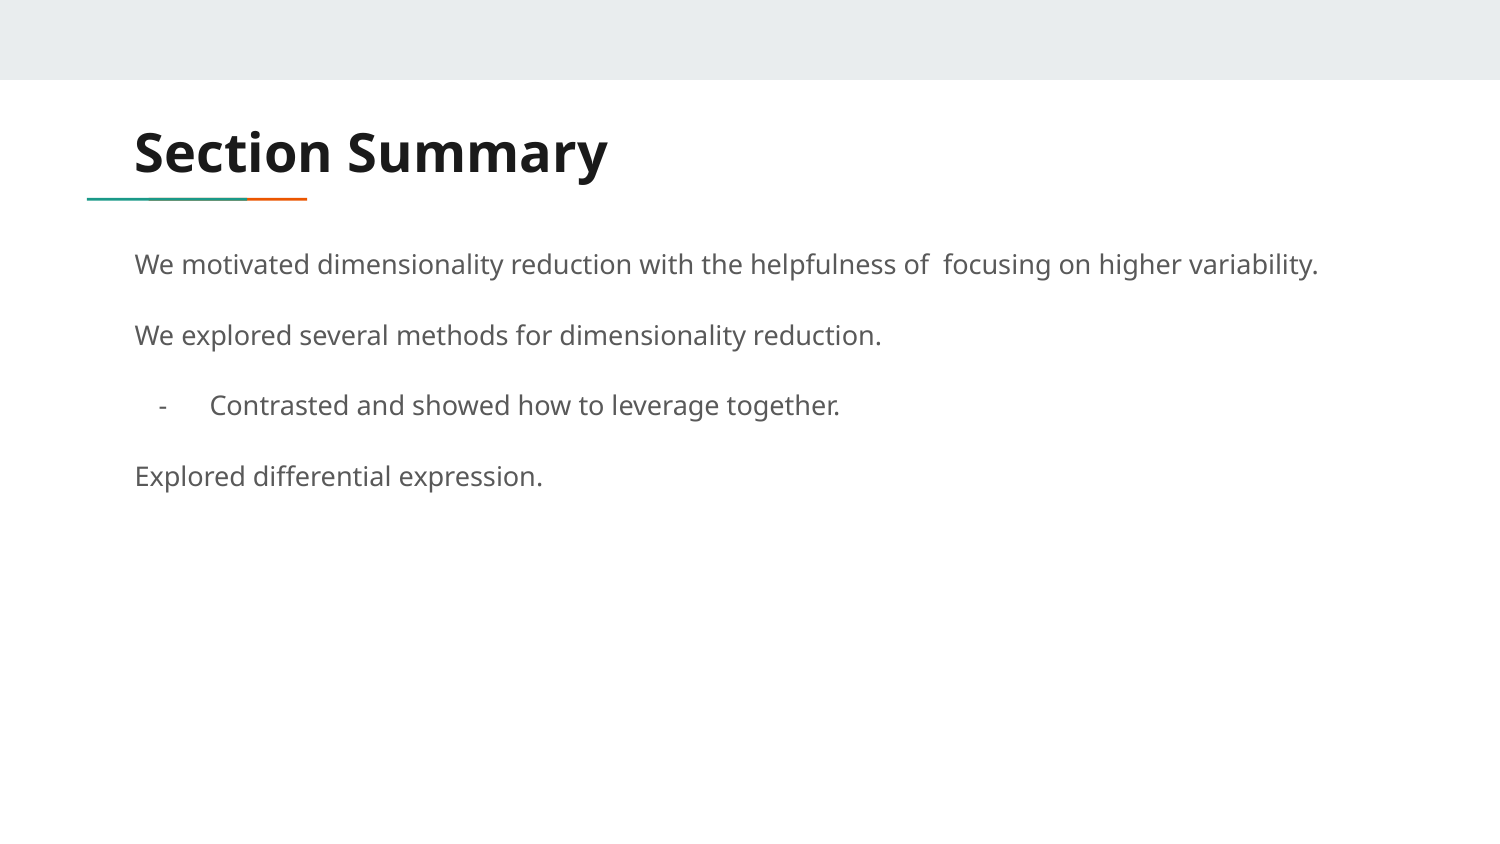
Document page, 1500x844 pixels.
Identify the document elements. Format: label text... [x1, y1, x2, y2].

list We motivated dimensionality reduction with the helpfulness of focusing on higher variability. We explored several methods for dimensionality reduction. Contrasted and showed how to leverage together. Explored differential expression. [119, 227, 1381, 712]
title Section Summary [119, 103, 1381, 192]
